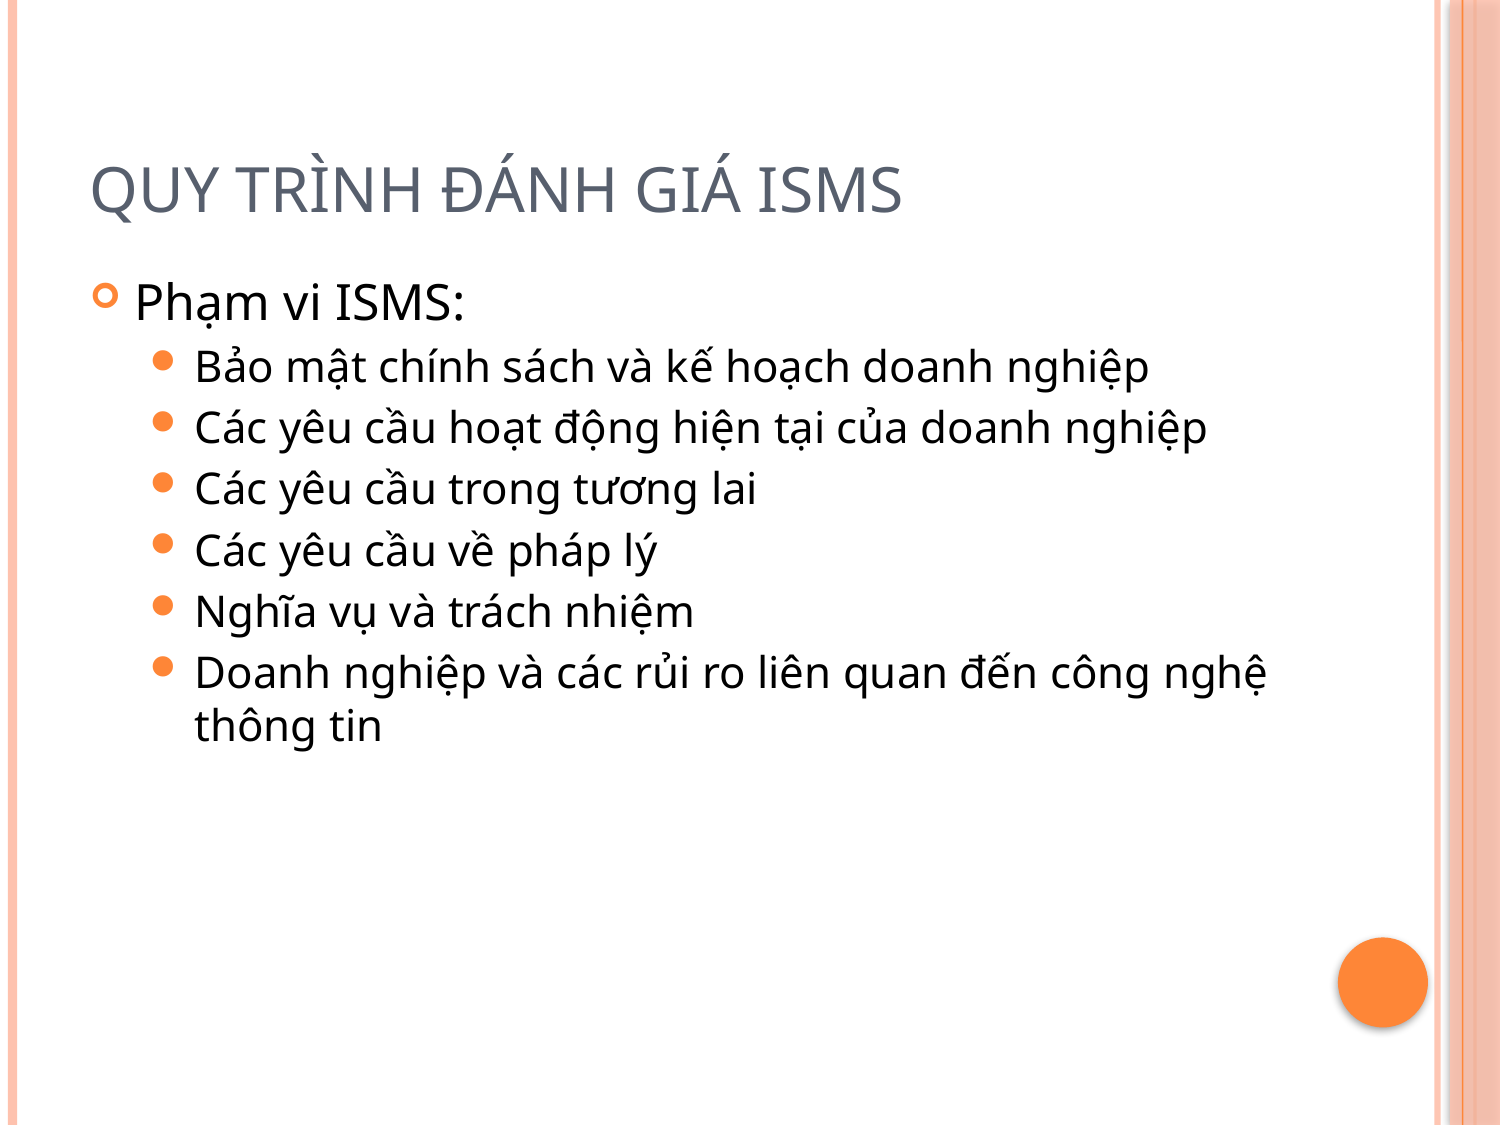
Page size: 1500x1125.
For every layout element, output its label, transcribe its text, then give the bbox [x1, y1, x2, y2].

list Phạm vi ISMS: Bảo mật chính sách và kế hoạch doanh nghiệp Các yêu cầu hoạt động hiện tại của doanh nghiệp Các yêu cầu trong tương lai Các yêu cầu về pháp lý Nghĩa vụ và trách nhiệm Doanh nghiệp và các rủi ro liên quan đến công nghệ thông tin [75, 262, 1300, 1062]
title Quy trình đánh giá ISMS [75, 45, 1300, 233]
